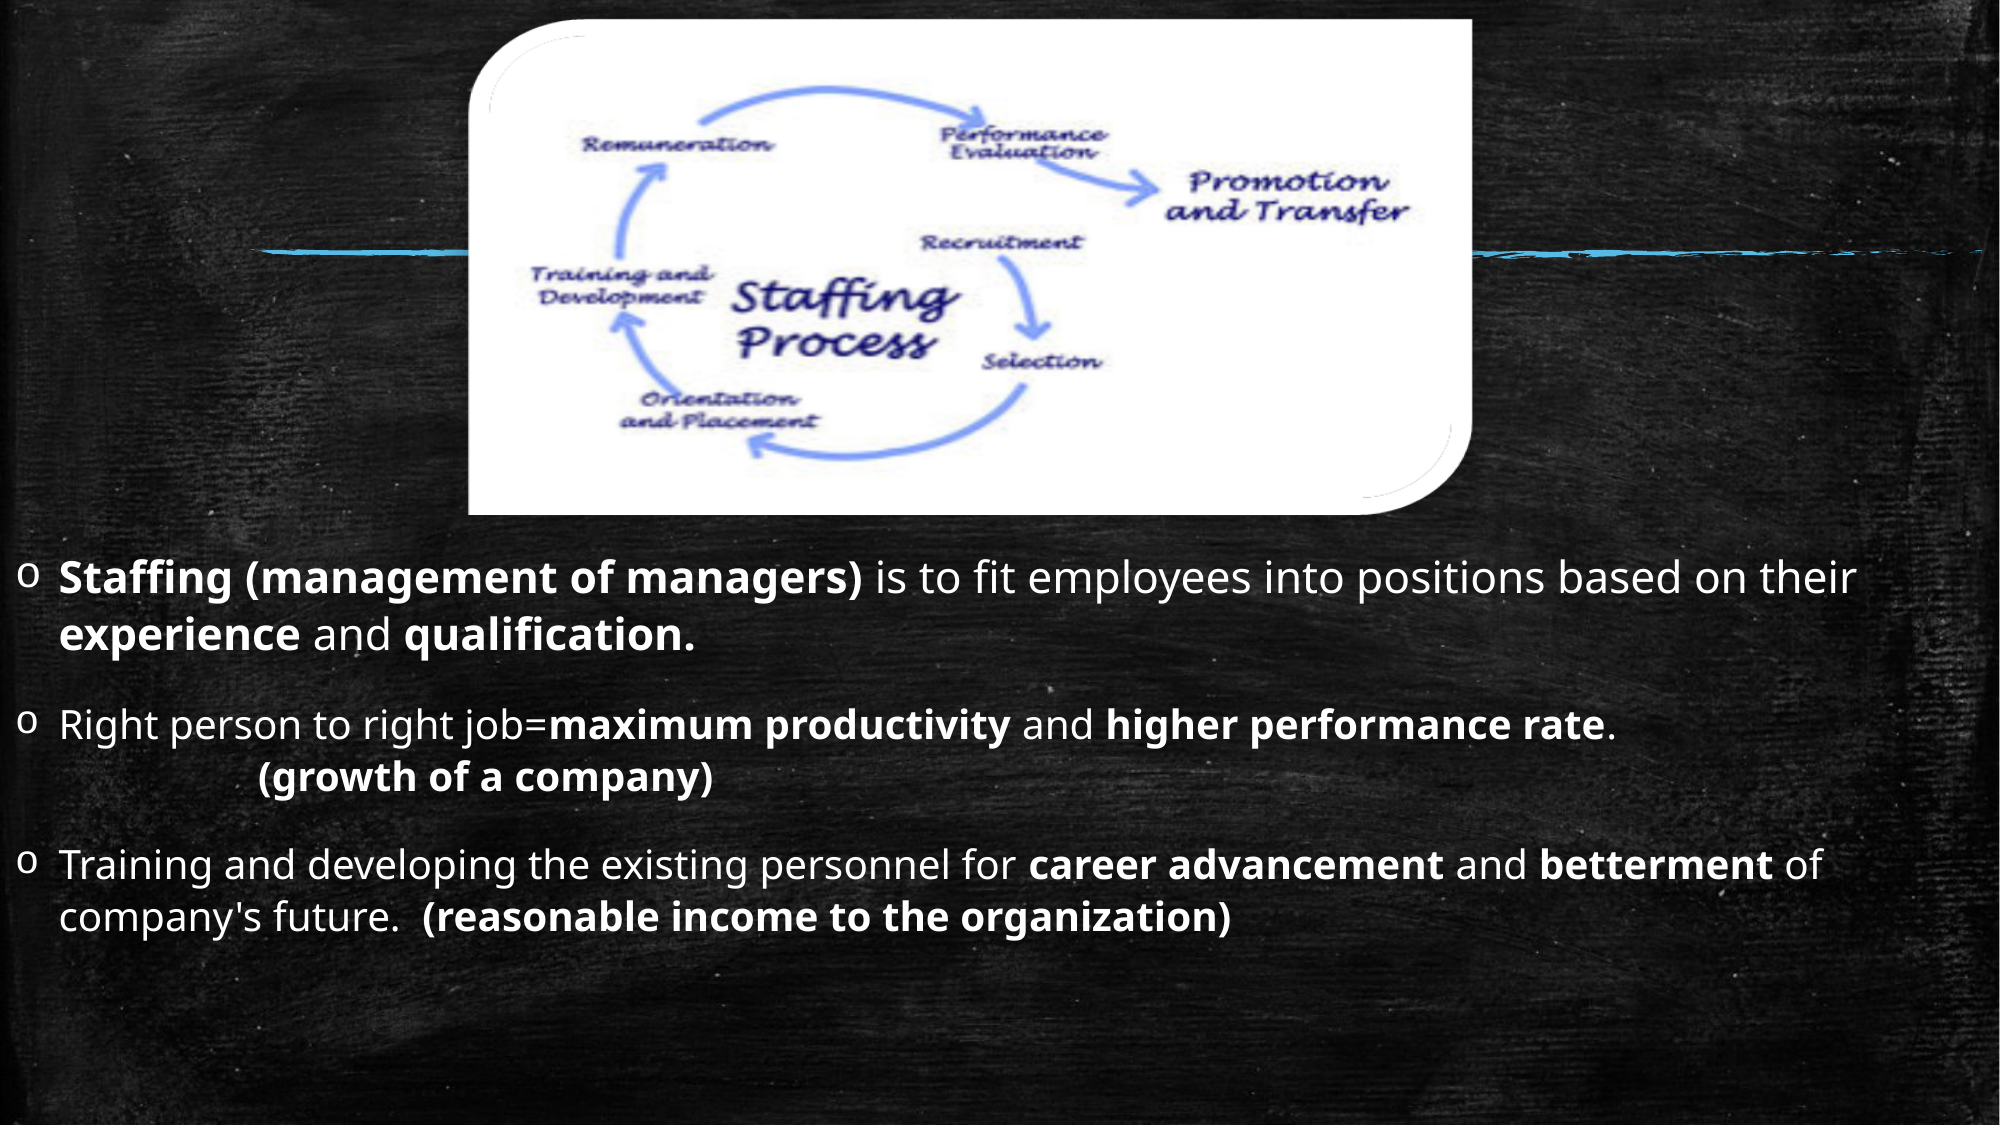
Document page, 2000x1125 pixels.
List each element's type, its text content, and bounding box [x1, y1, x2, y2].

picture [409, 0, 1532, 563]
list Staffing (management of managers) is to fit employees into positions based on their experience and qualification. Right person to right job=maximum productivity and higher performance rate. (growth of a company) Training and developing the existing personnel for career advancement and betterment of company's future. (reasonable income to the organization) [0, 0, 2000, 1125]
